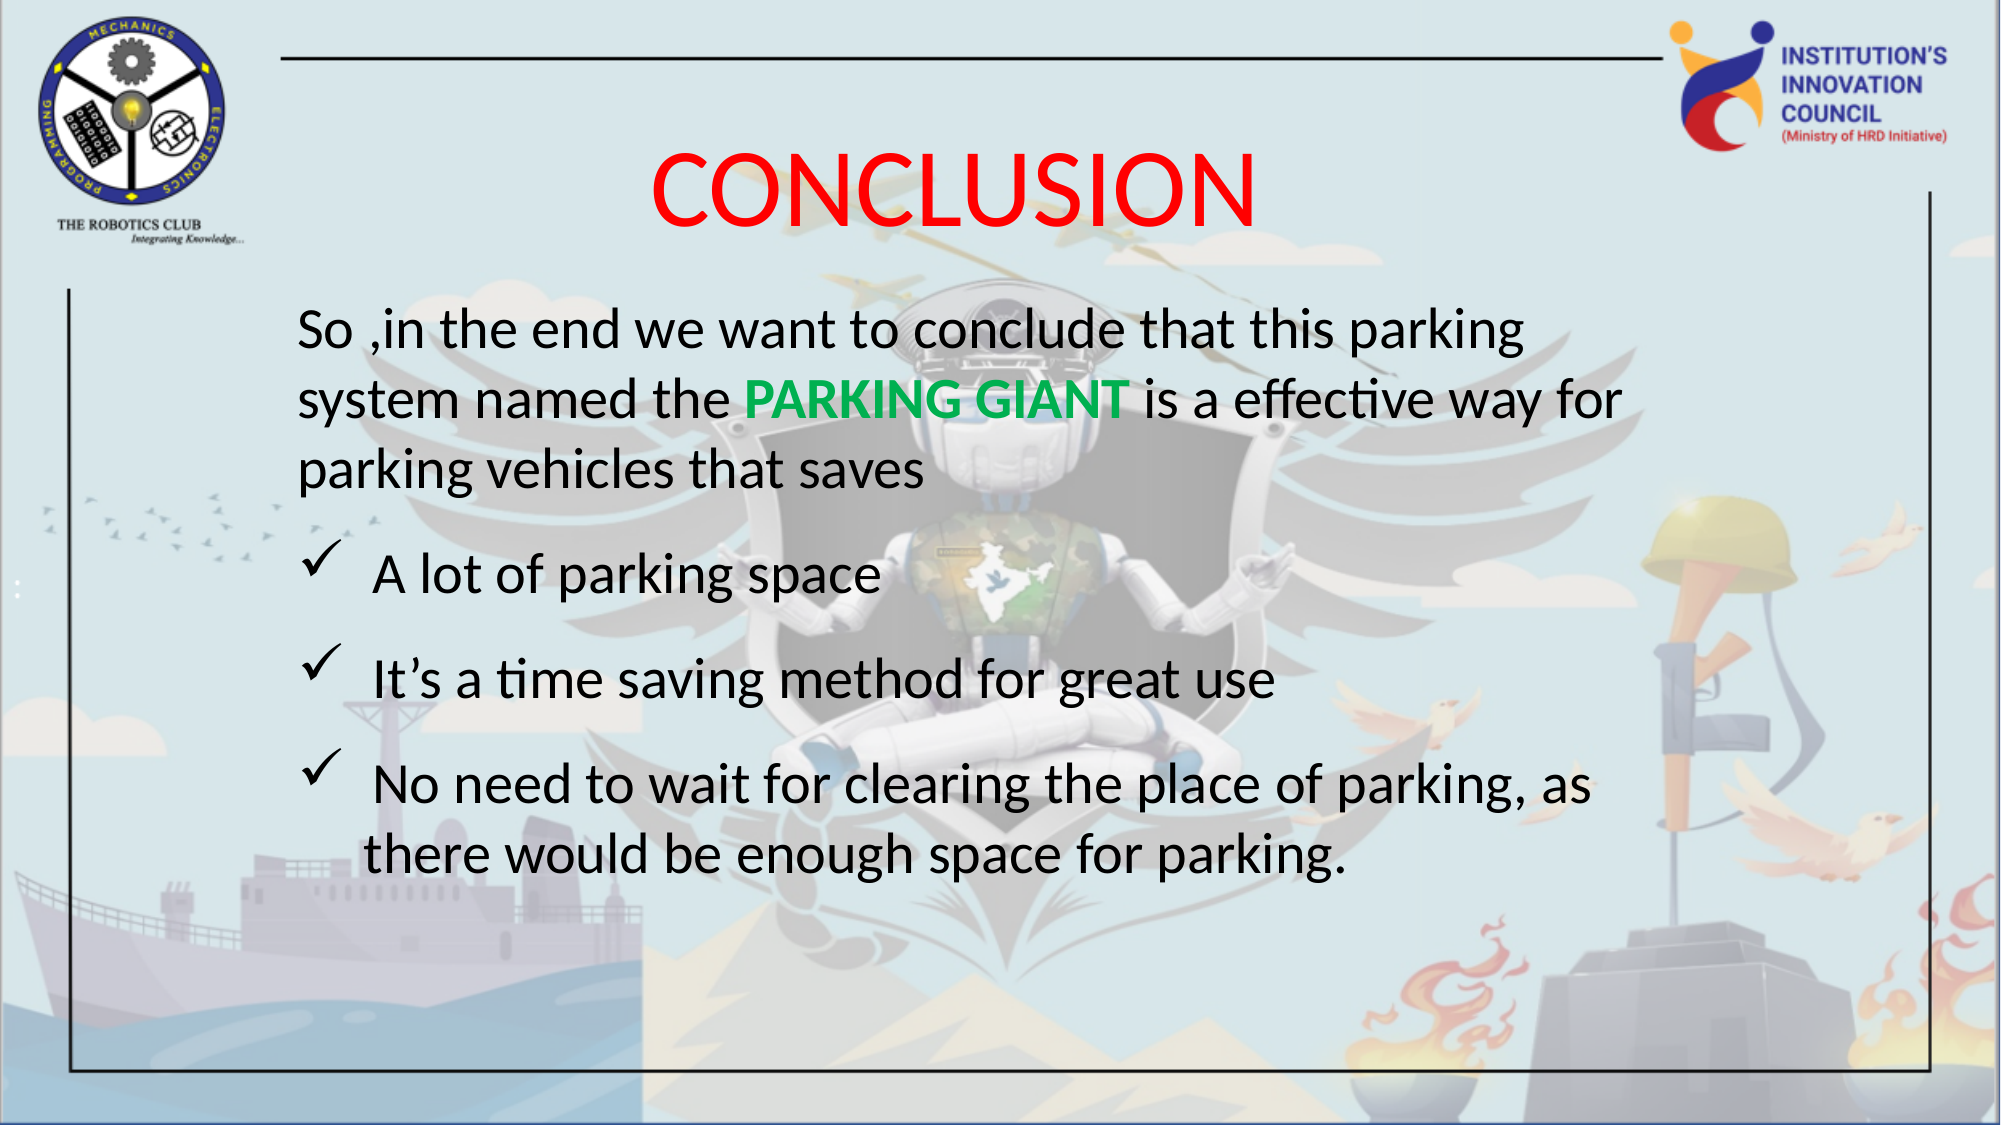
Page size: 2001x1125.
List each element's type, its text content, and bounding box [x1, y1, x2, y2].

text_box CONCLUSION [635, 106, 1307, 256]
picture [0, 0, 2001, 1125]
text_box So ,in the end we want to conclude that this parking system named the PARKING GIANT is a effective way for parking vehicles that saves A lot of parking space It’s a time saving method for great use No need to wait for clearing the place of parking, as there would be enough space for parking. [282, 282, 1718, 893]
